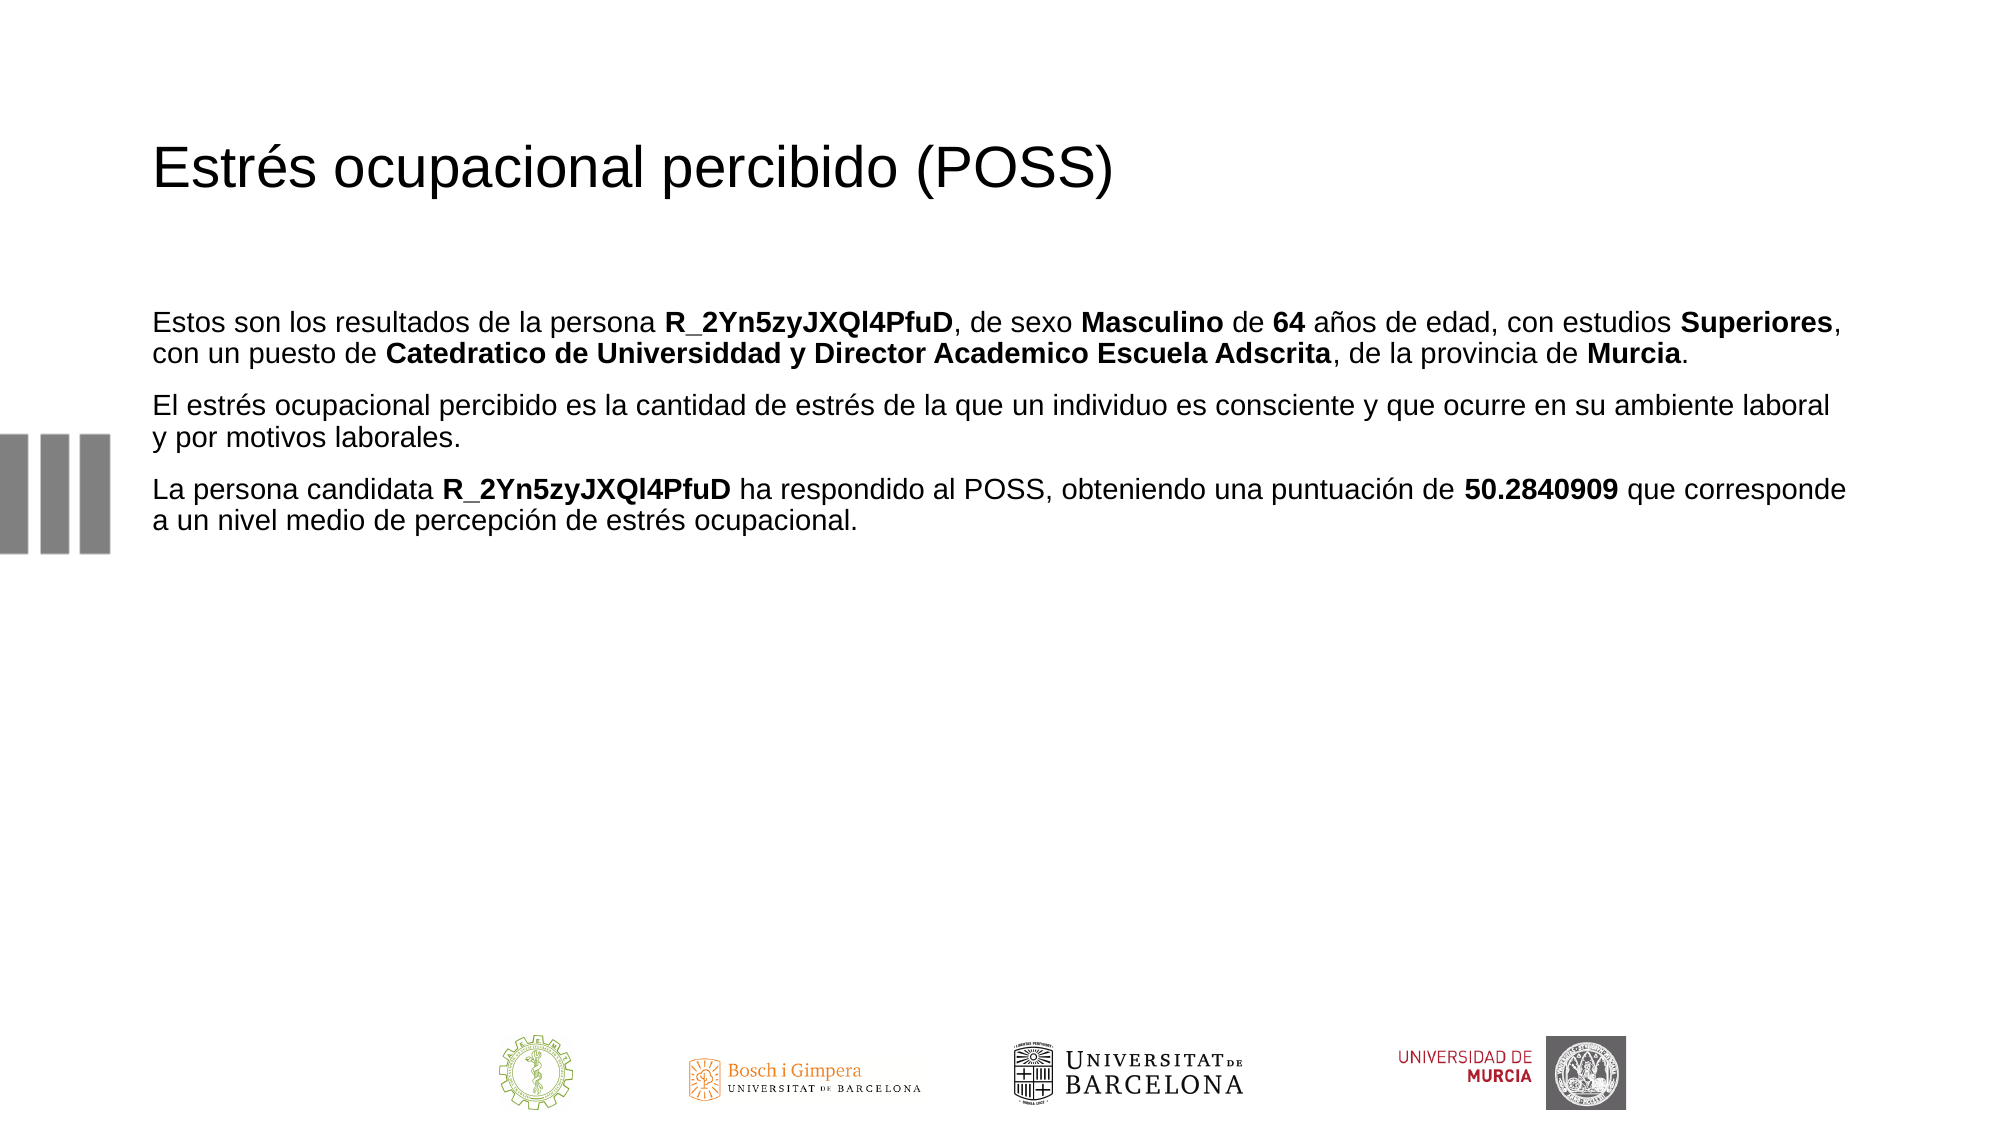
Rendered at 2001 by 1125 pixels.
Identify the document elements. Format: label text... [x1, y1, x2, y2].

list Estos son los resultados de la persona R_2Yn5zyJXQl4PfuD, de sexo Masculino de 64 años de edad, con estudios Superiores, con un puesto de Catedratico de Universiddad y Director Academico Escuela Adscrita, de la provincia de Murcia. El estrés ocupacional percibido es la cantidad de estrés de la que un individuo es consciente y que ocurre en su ambiente laboral y por motivos laborales. La persona candidata R_2Yn5zyJXQl4PfuD ha respondido al POSS, obteniendo una puntuación de 50.2840909 que corresponde a un nivel medio de percepción de estrés ocupacional. [137, 299, 1863, 1014]
picture [684, 1031, 926, 1125]
picture [0, 420, 123, 563]
picture [499, 1035, 573, 1110]
picture [1014, 1042, 1243, 1105]
title Estrés ocupacional percibido (POSS) [137, 59, 1863, 278]
picture [1331, 1036, 1627, 1110]
